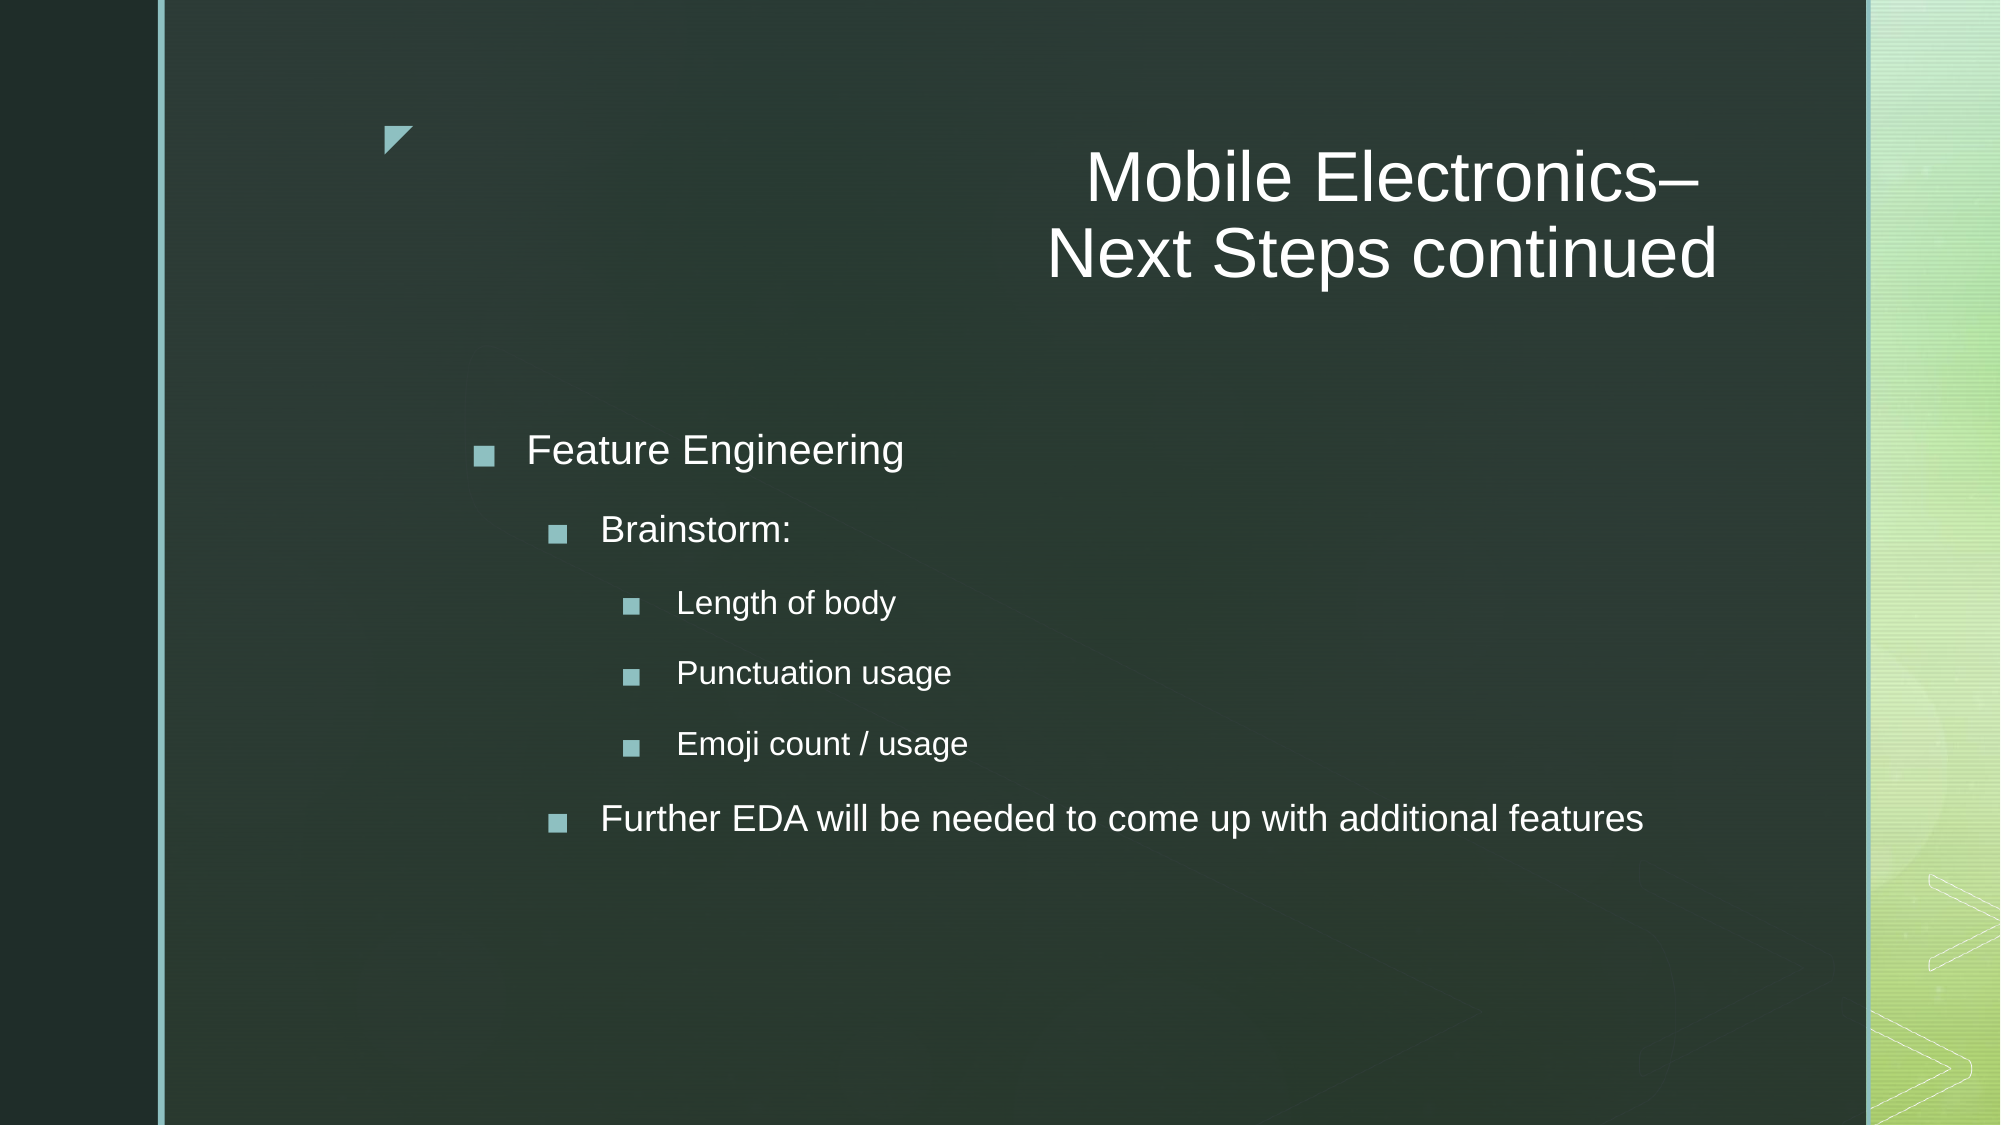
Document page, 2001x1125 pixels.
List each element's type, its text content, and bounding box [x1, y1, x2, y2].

title Mobile Electronics– Next Steps continued [428, 132, 1734, 310]
picture [1871, 0, 2001, 1125]
list Feature Engineering Brainstorm: Length of body Punctuation usage Emoji count / usage Further EDA will be needed to come up with additional features [454, 336, 1734, 993]
